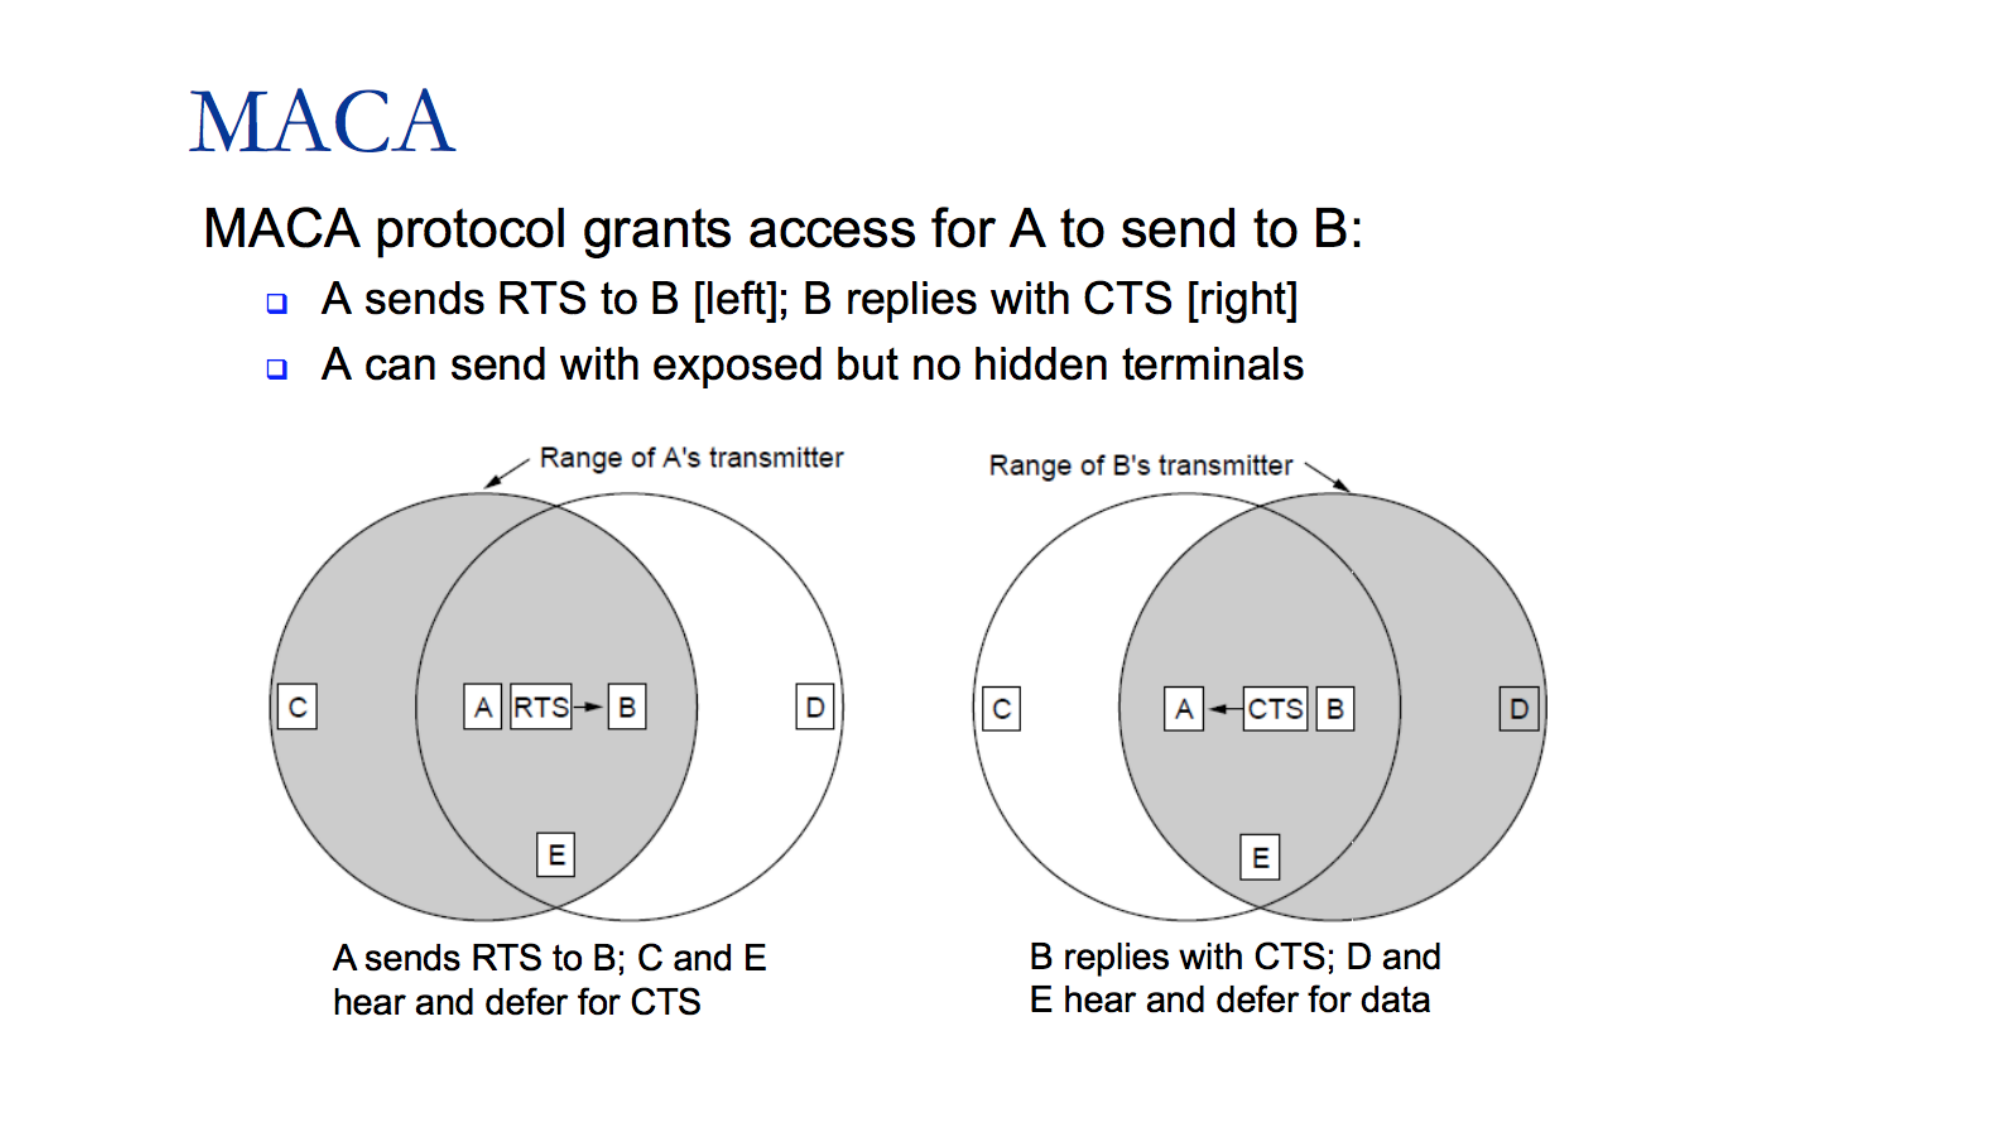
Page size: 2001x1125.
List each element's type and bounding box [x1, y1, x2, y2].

picture [179, 77, 1583, 1040]
